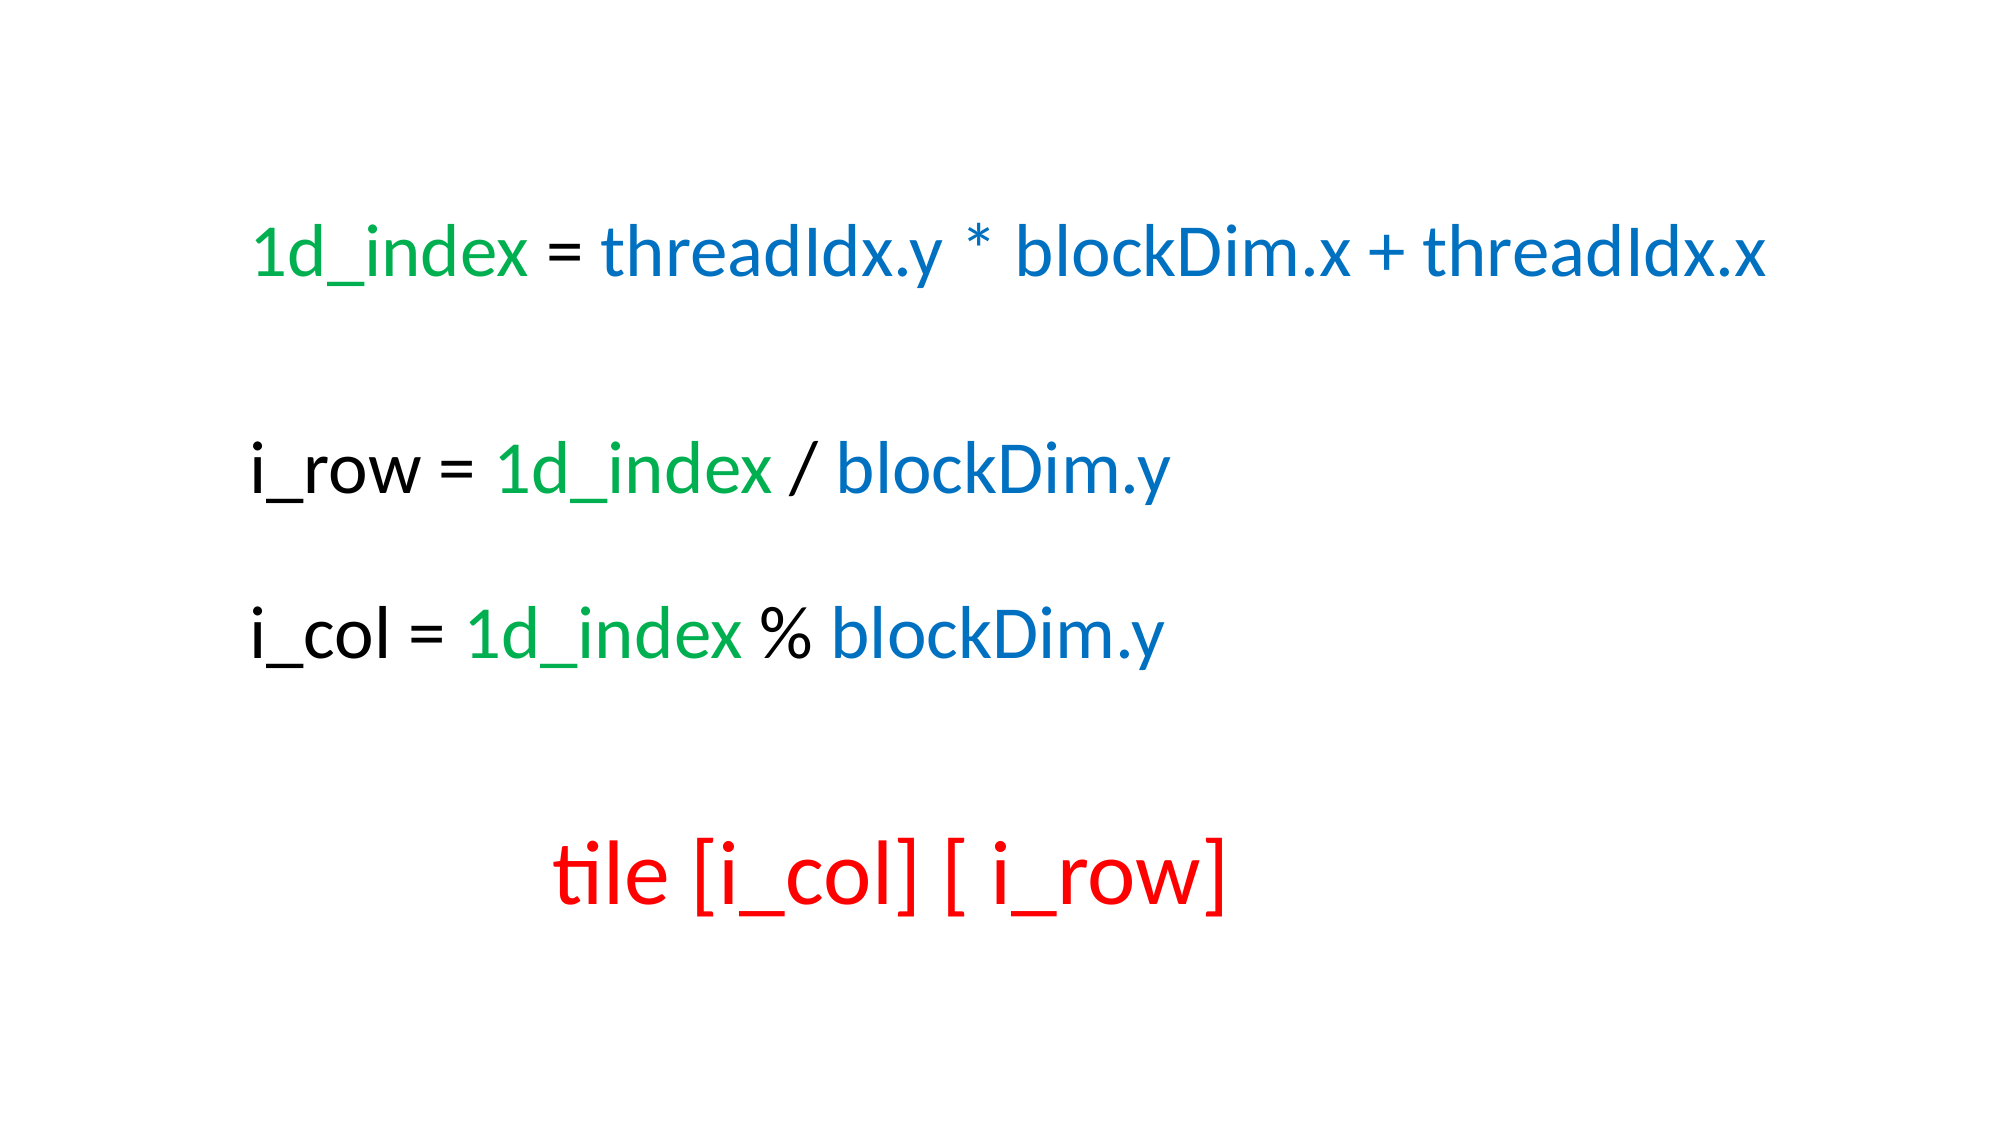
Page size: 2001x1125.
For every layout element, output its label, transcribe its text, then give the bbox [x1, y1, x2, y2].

text_box 1d_index = threadIdx.y * blockDim.x + threadIdx.x [234, 193, 1938, 299]
text_box tile [i_col] [ i_row] [537, 805, 1888, 931]
text_box i_col = 1d_index % blockDim.y [234, 575, 1938, 681]
text_box i_row = 1d_index / blockDim.y [234, 411, 1938, 517]
